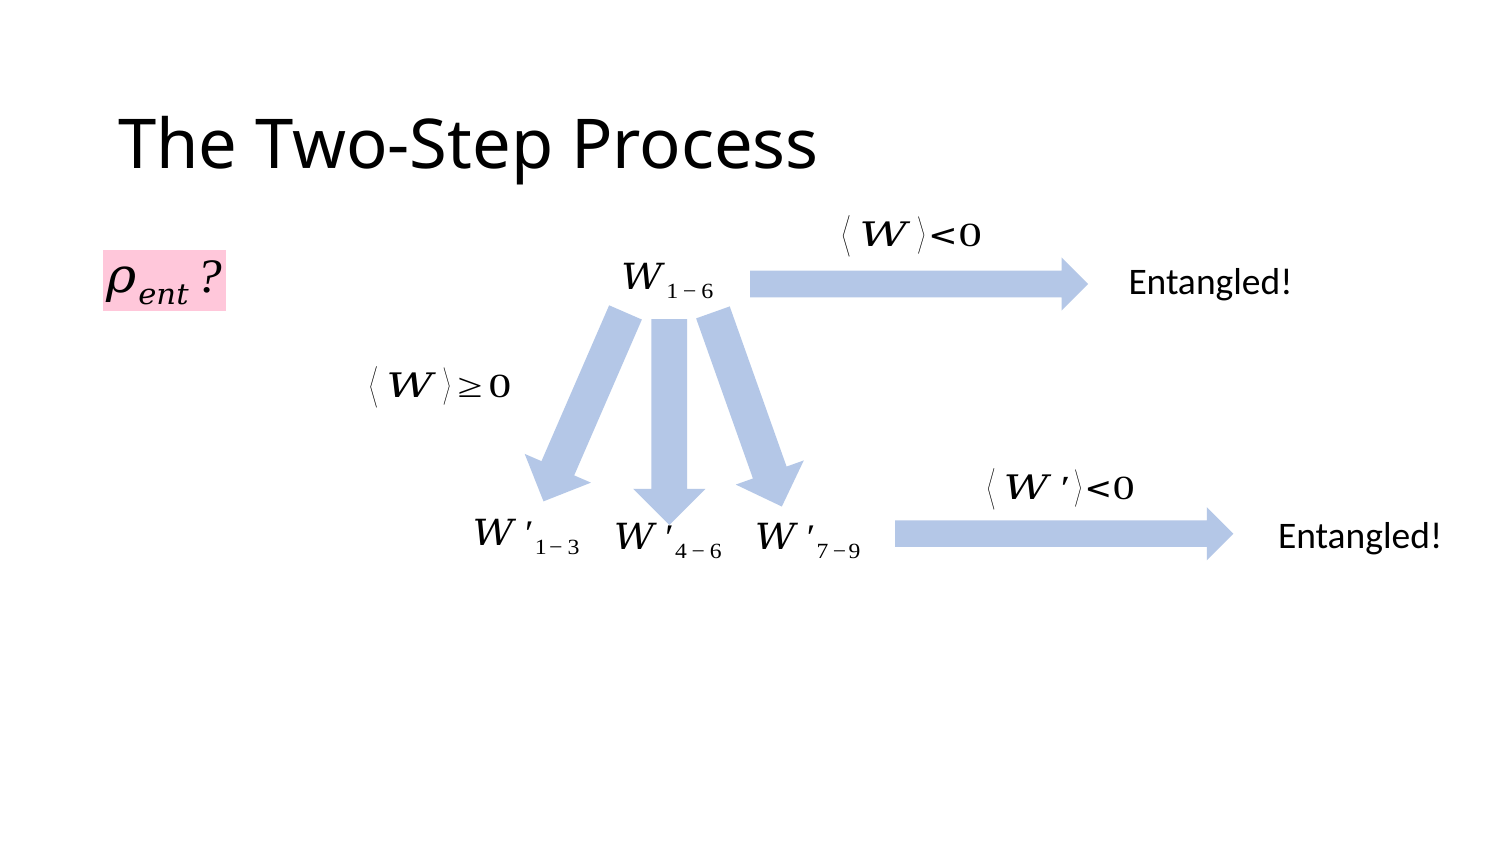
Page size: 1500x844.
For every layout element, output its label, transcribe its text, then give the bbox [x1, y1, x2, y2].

text_box [696, 306, 804, 507]
text_box Entangled! [1263, 503, 1459, 564]
text_box [633, 319, 706, 526]
text_box [748, 254, 1090, 314]
text_box Entangled! [1113, 249, 1309, 310]
text_box [894, 504, 1235, 563]
title The Two-Step Process [103, 64, 1397, 228]
text_box [524, 305, 642, 502]
